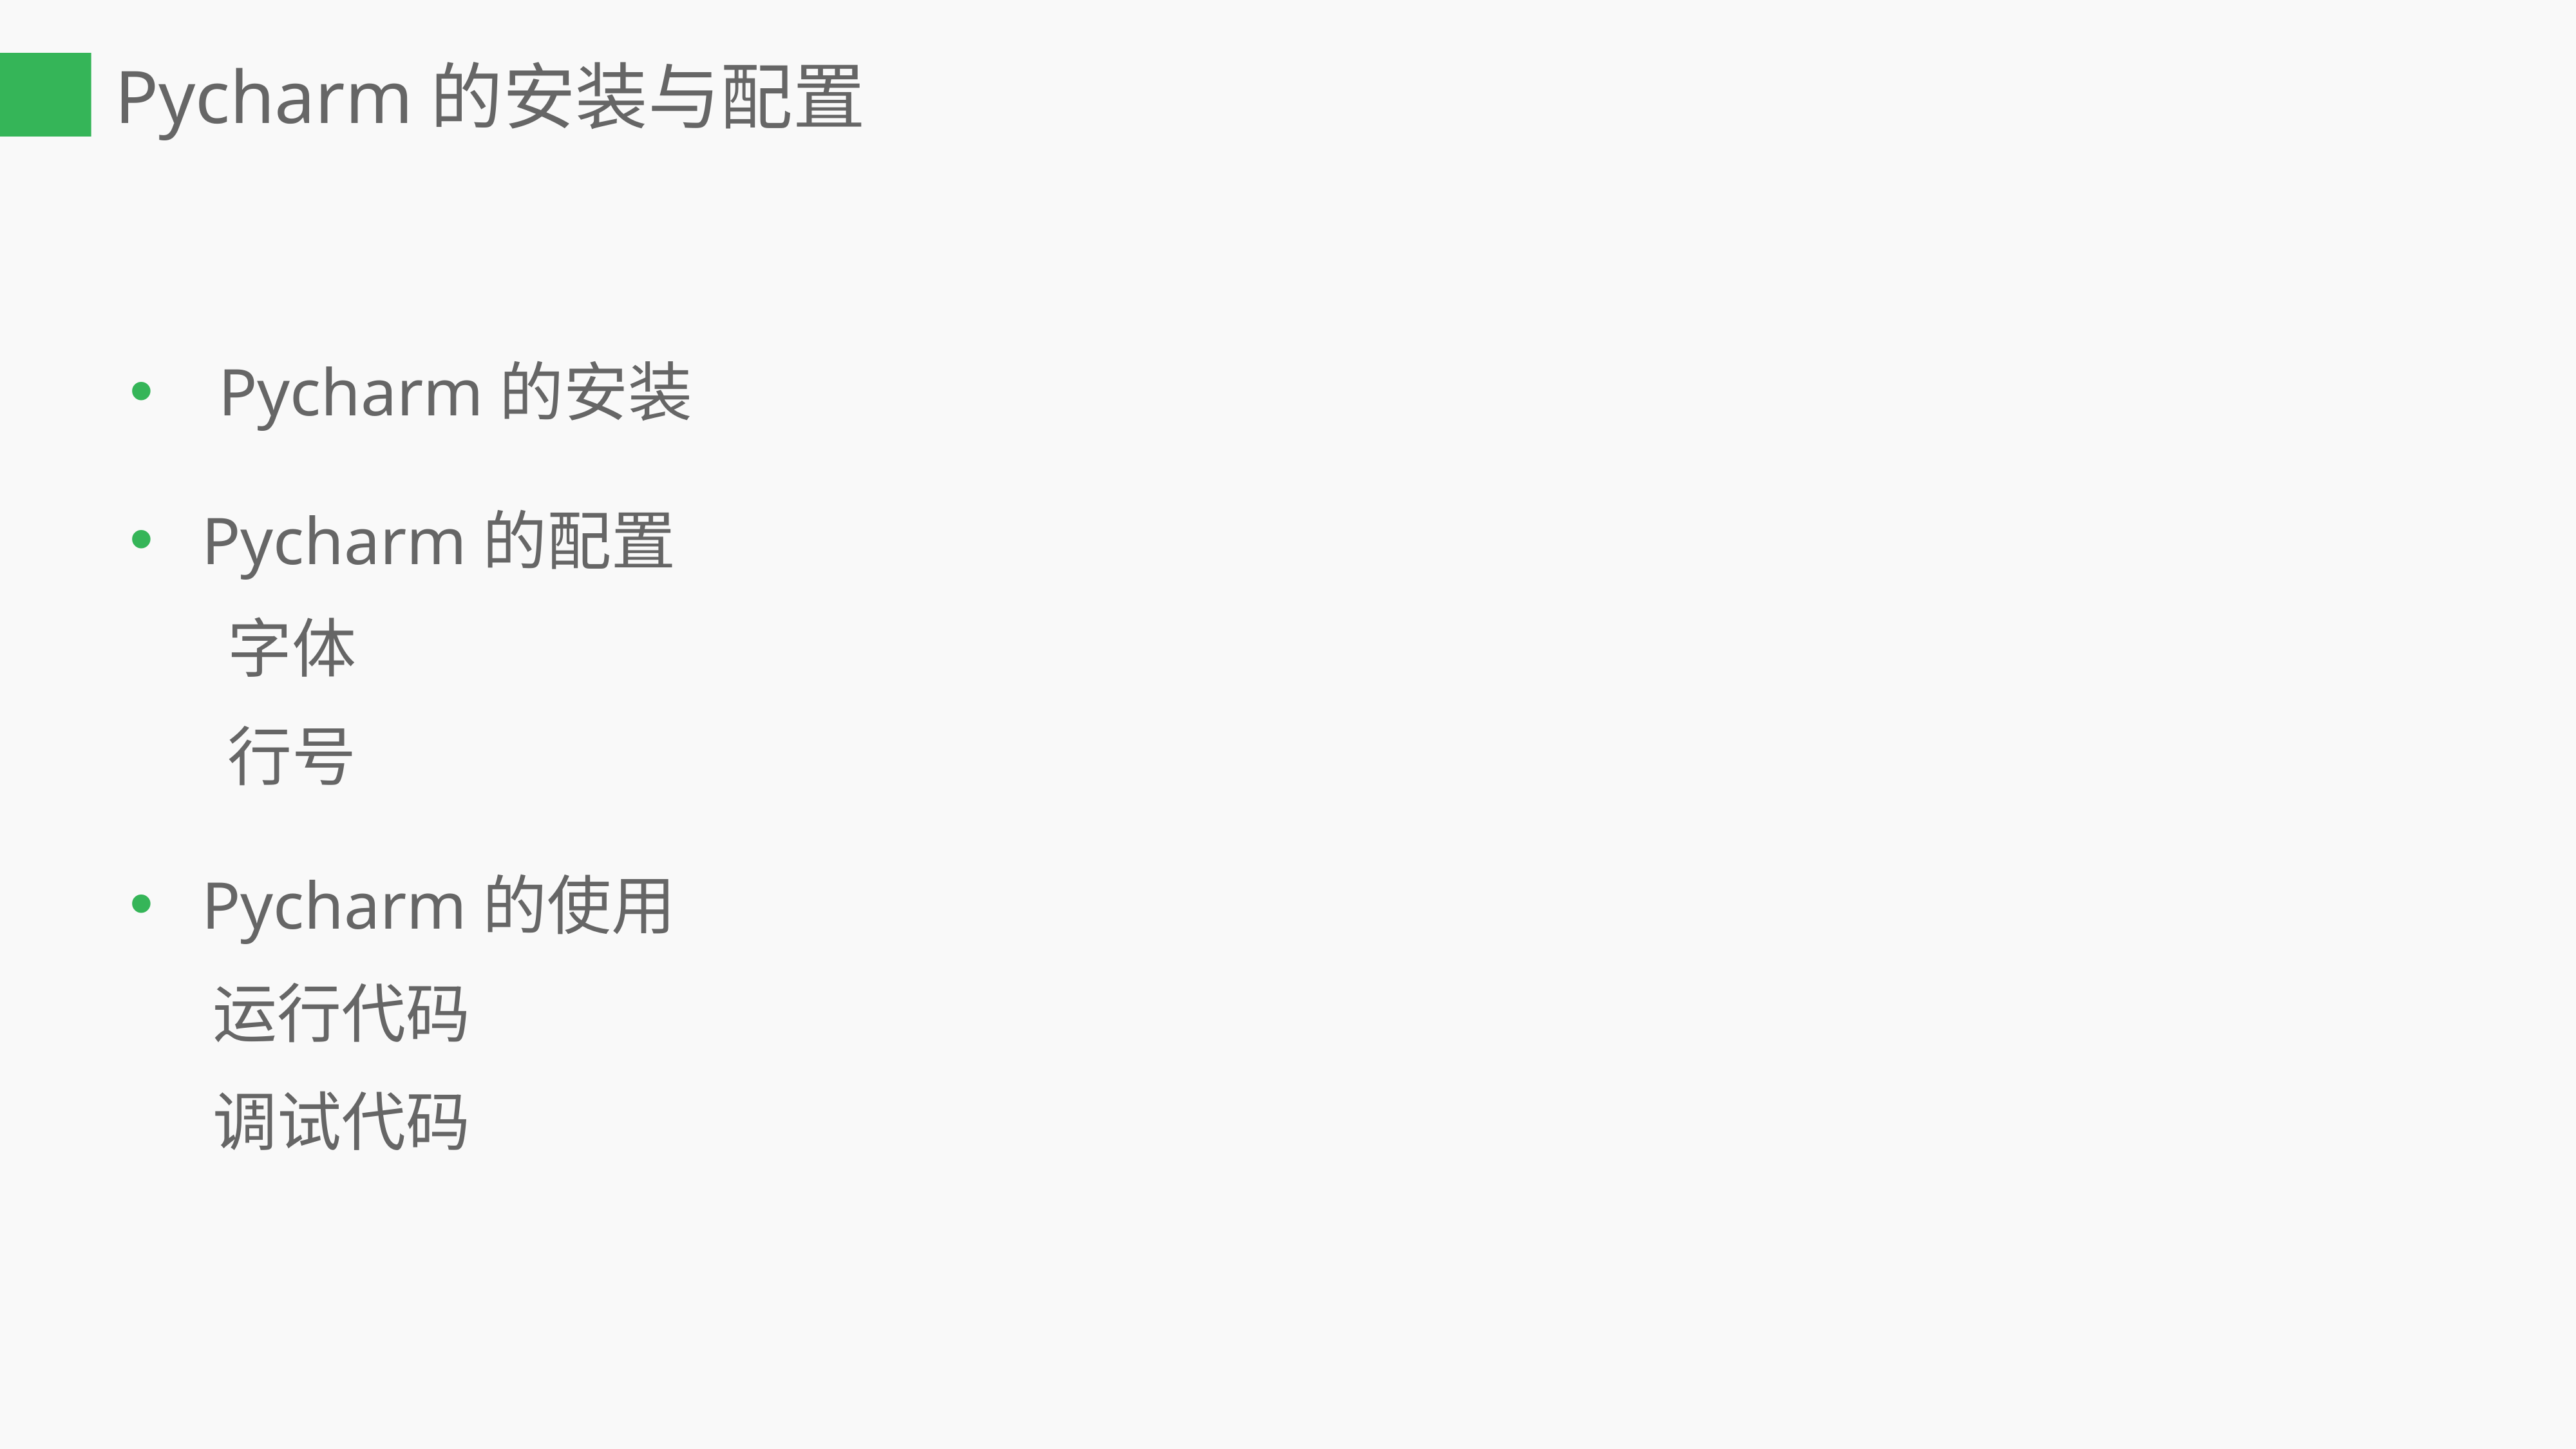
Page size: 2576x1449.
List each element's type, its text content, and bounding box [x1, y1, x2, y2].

text_box Pycharm的安装与配置 [109, 45, 2540, 144]
text_box [0, 53, 91, 137]
list Pycharm的安装 Pycharm的配置 字体 行号 Pycharm的使用 运行代码 调试代码 [109, 320, 2456, 1407]
